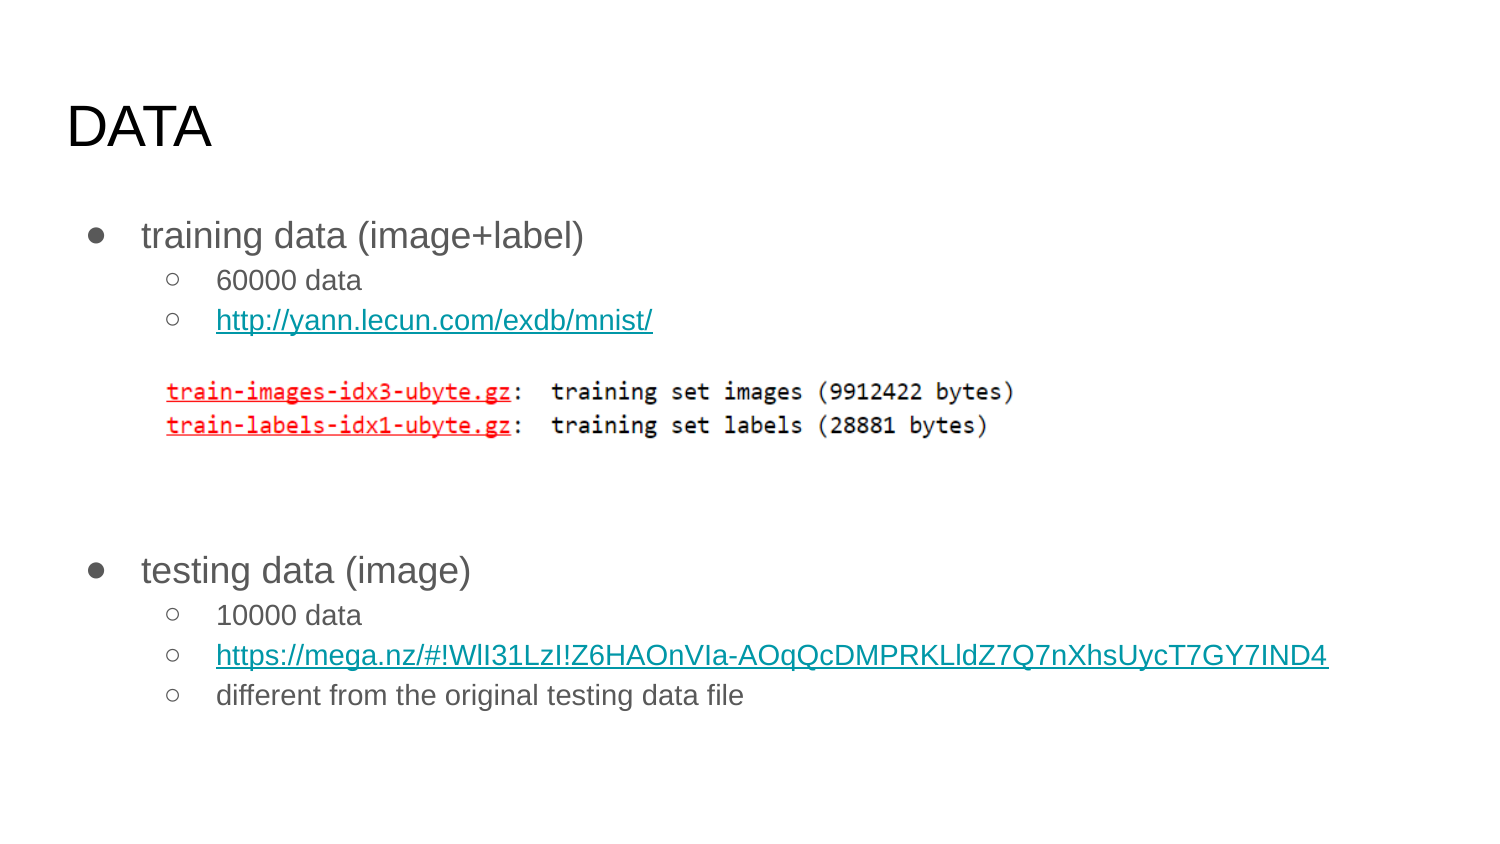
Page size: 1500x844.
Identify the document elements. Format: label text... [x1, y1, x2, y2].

title DATA [51, 72, 1449, 167]
list training data (image+label) 60000 data http://yann.lecun.com/exdb/mnist/ testing data (image) 10000 data https://mega.nz/#!WlI31LzI!Z6HAOnVIa-AOqQcDMPRKLldZ7Q7nXhsUycT7GY7IND4 different from the original testing data file [51, 189, 1449, 750]
picture [159, 371, 1020, 443]
